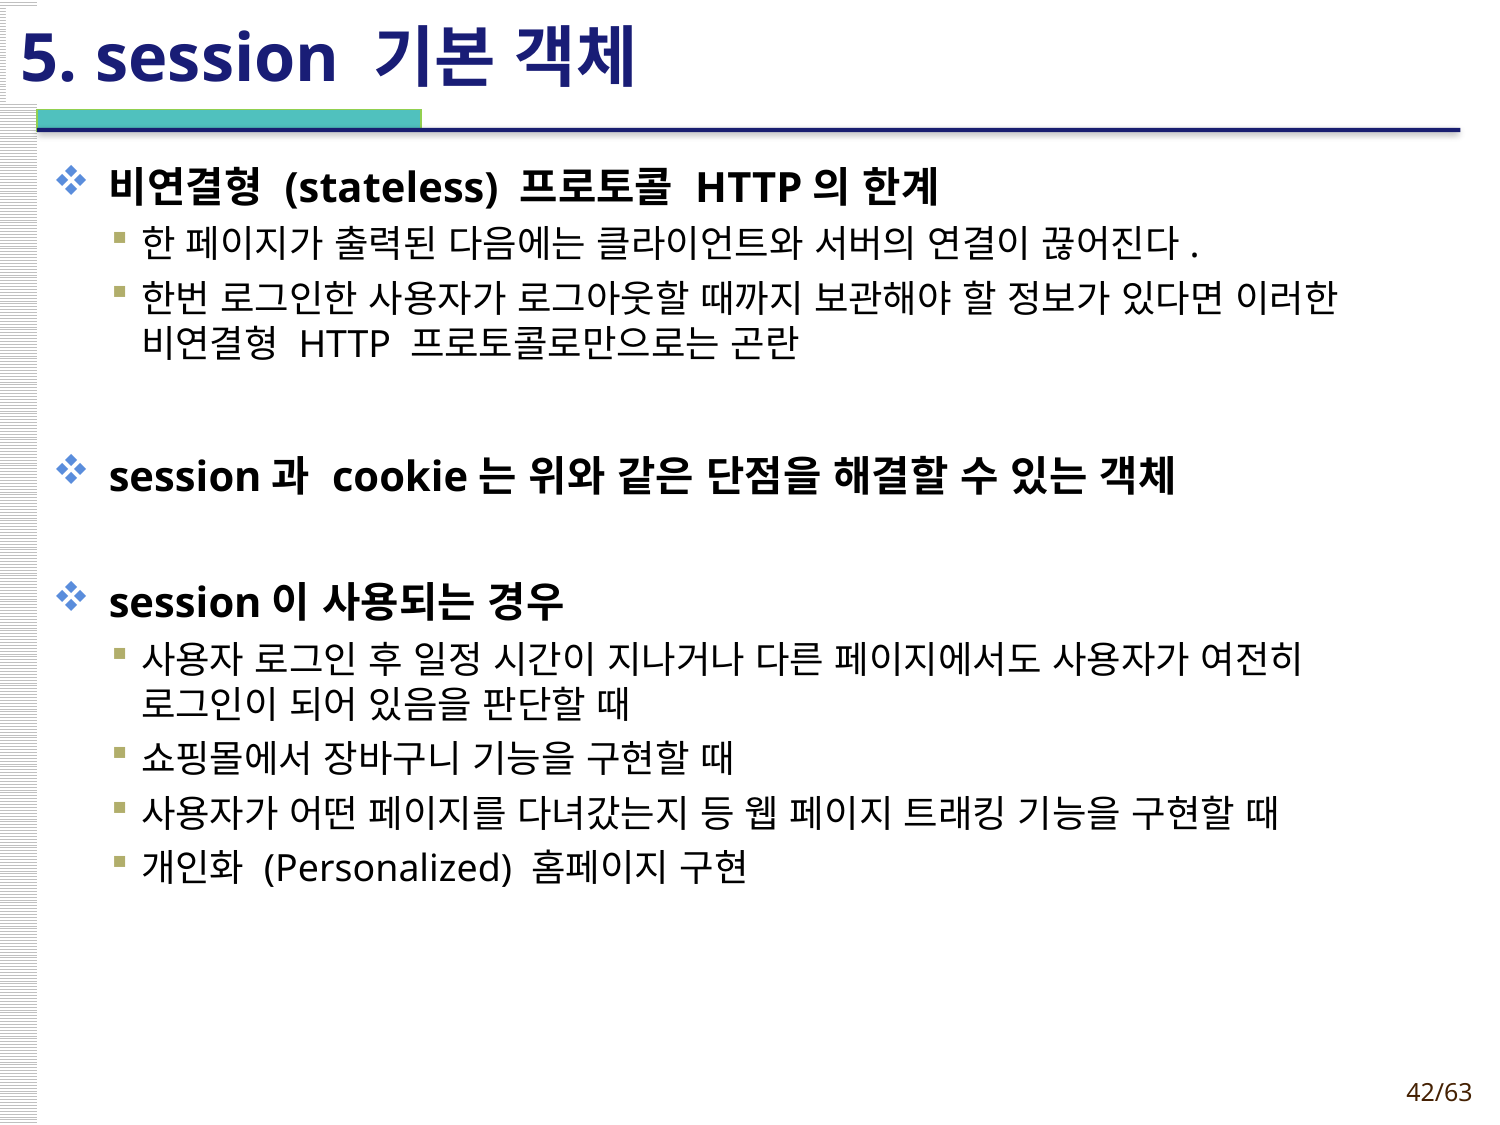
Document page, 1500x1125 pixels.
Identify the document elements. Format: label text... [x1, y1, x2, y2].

title 5. session 기본 객체 [5, 75, 1246, 102]
list 비연결형 (stateless) 프로토콜 HTTP의 한계 한 페이지가 출력된 다음에는 클라이언트와 서버의 연결이 끊어진다. 한번 로그인한 사용자가 로그아웃할 때까지 보관해야 할 정보가 있다면 이러한 비연결형 HTTP 프로토콜로만으로는 곤란 session과 cookie는 위와 같은 단점을 해결할 수 있는 객체 session이 사용되는 경우 사용자 로그인 후 일정 시간이 지나거나 다른 페이지에서도 사용자가 여전히 로그인이 되어 있음을 판단할 때 쇼핑몰에서 장바구니 기능을 구현할 때 사용자가 어떤 페이지를 다녀갔는지 등 웹 페이지 트래킹 기능을 구현할 때 개인화 (Personalized) 홈페이지 구현 [37, 152, 1463, 1091]
text_box [0, 0, 1500, 75]
